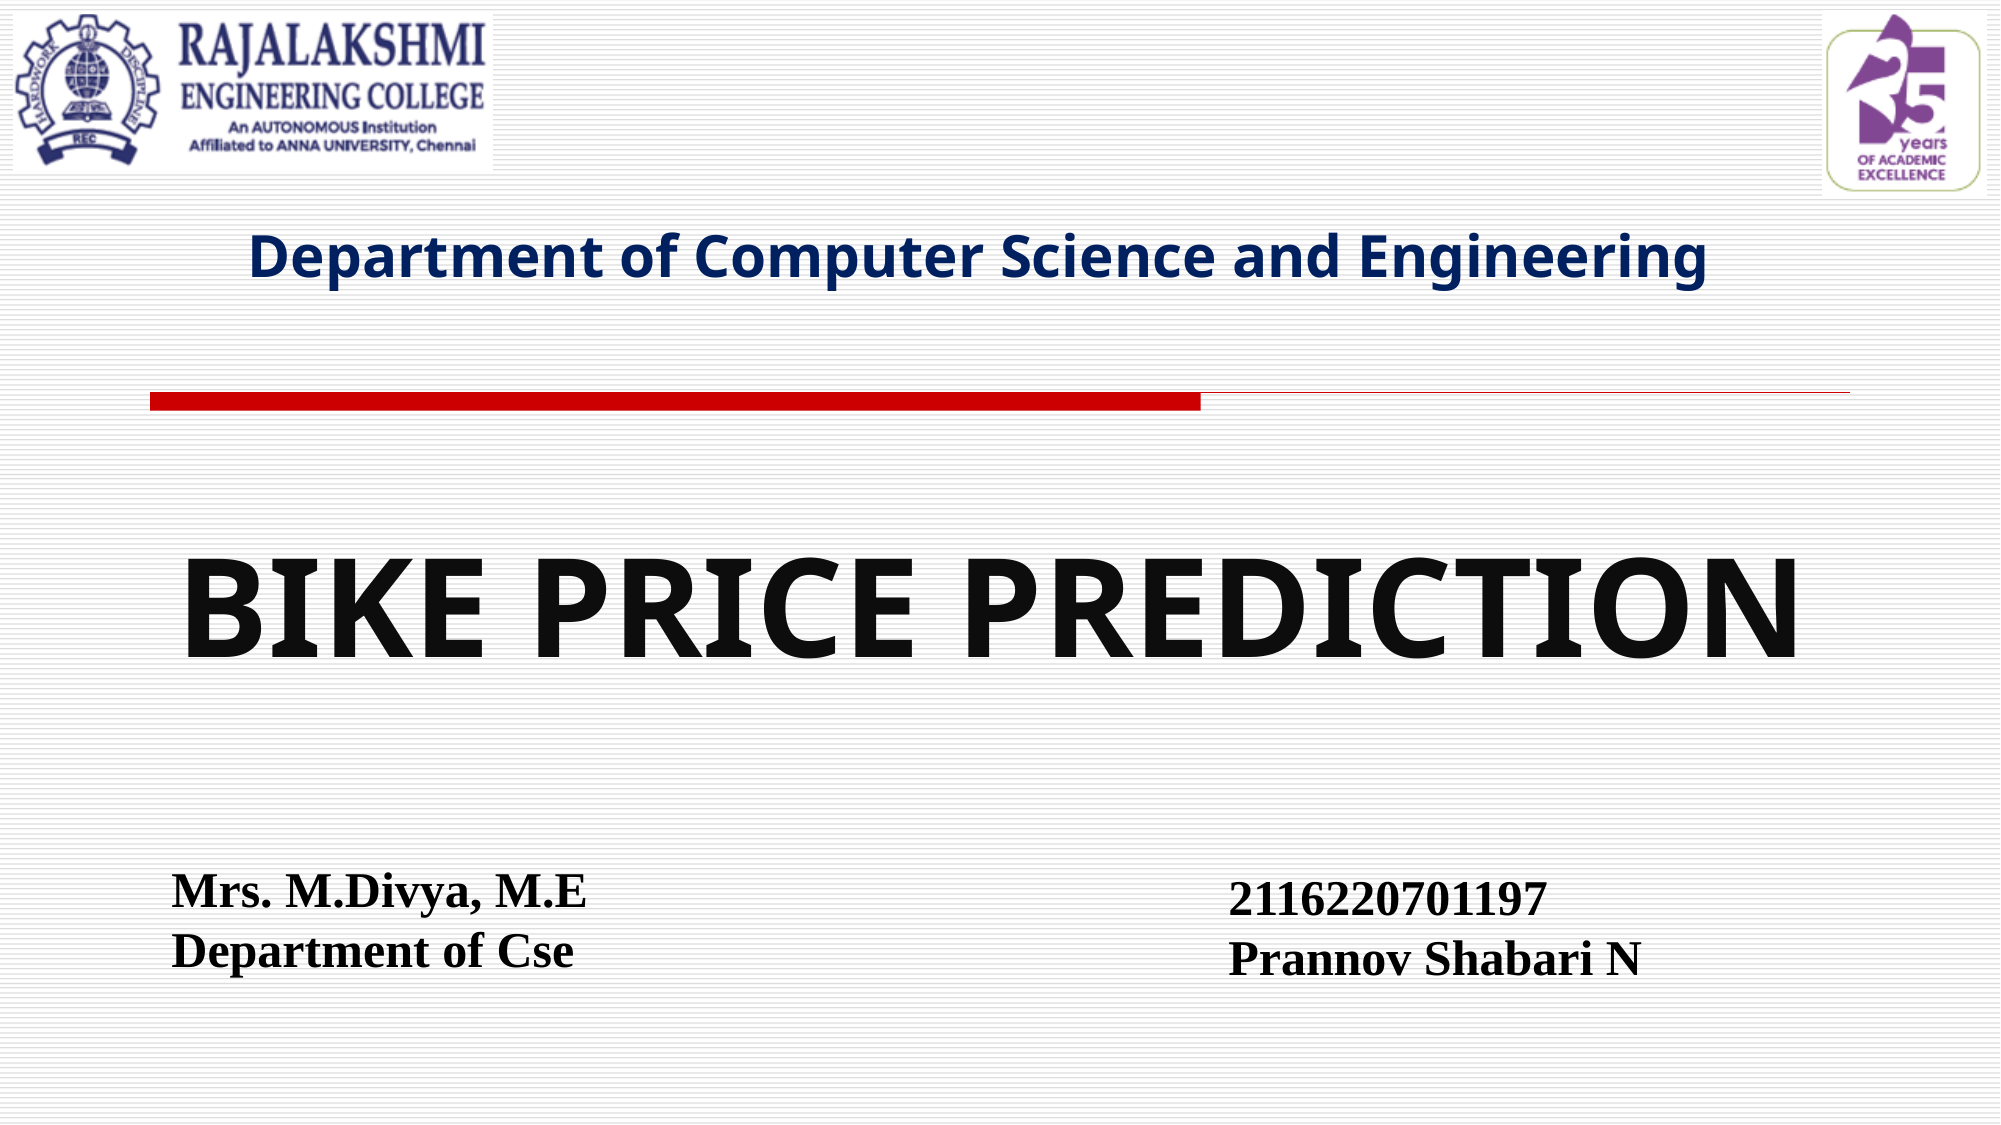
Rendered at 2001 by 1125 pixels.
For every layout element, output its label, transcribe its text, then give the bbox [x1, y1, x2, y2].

text_box Mrs. M.Divya, M.E Department of Cse [156, 850, 720, 986]
text_box Department of Computer Science and Engineering [116, 199, 1842, 318]
picture [0, 0, 2001, 1125]
text_box BIKE PRICE PREDICTION [129, 504, 1855, 722]
text_box 2116220701197 Prannov Shabari N [1213, 857, 1949, 993]
